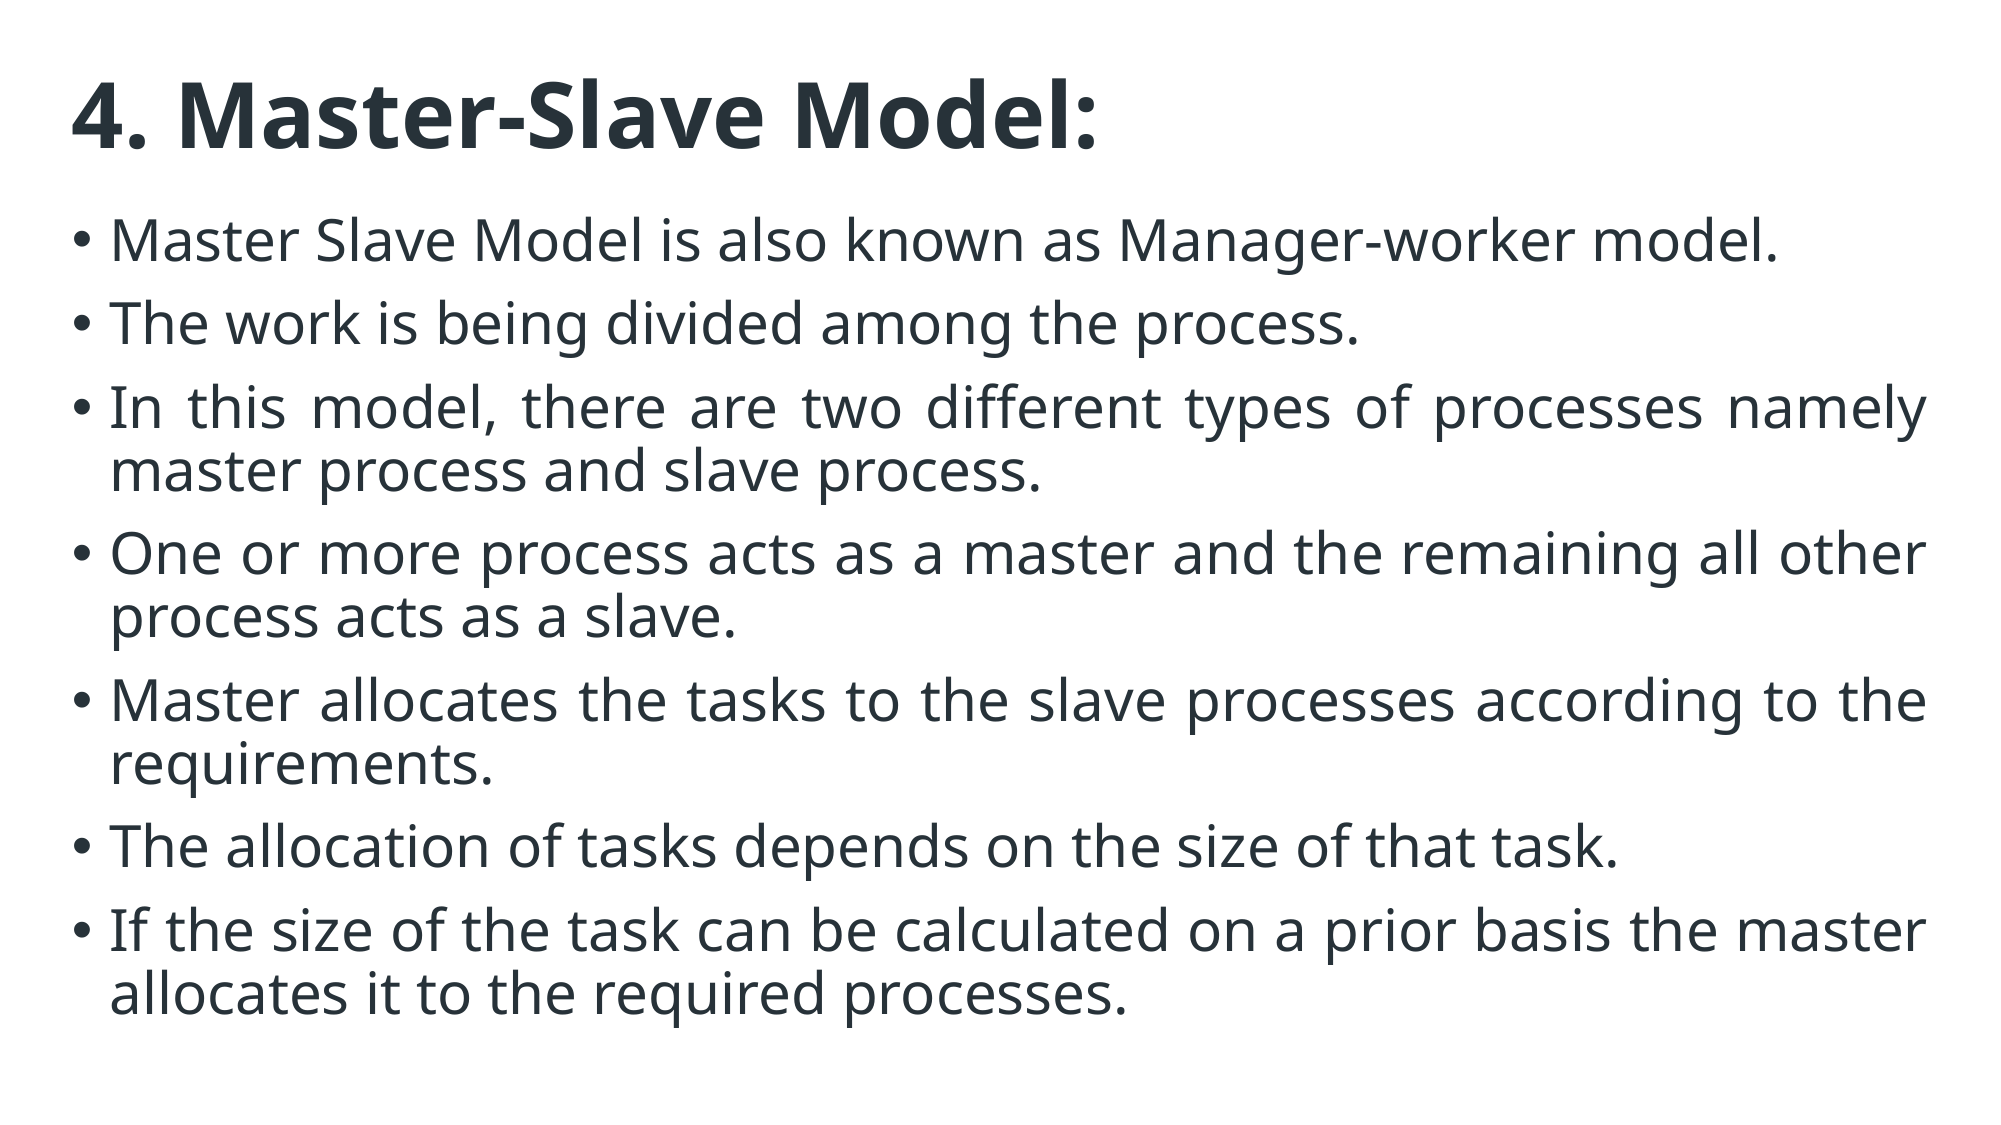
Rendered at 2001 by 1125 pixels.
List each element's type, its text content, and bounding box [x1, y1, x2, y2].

list Master Slave Model is also known as Manager-worker model. The work is being divided among the process. In this model, there are two different types of processes namely master process and slave process. One or more process acts as a master and the remaining all other process acts as a slave. Master allocates the tasks to the slave processes according to the requirements. The allocation of tasks depends on the size of that task. If the size of the task can be calculated on a prior basis the master allocates it to the required processes. [56, 203, 1944, 1071]
title 4. Master-Slave Model: [56, 34, 1782, 203]
